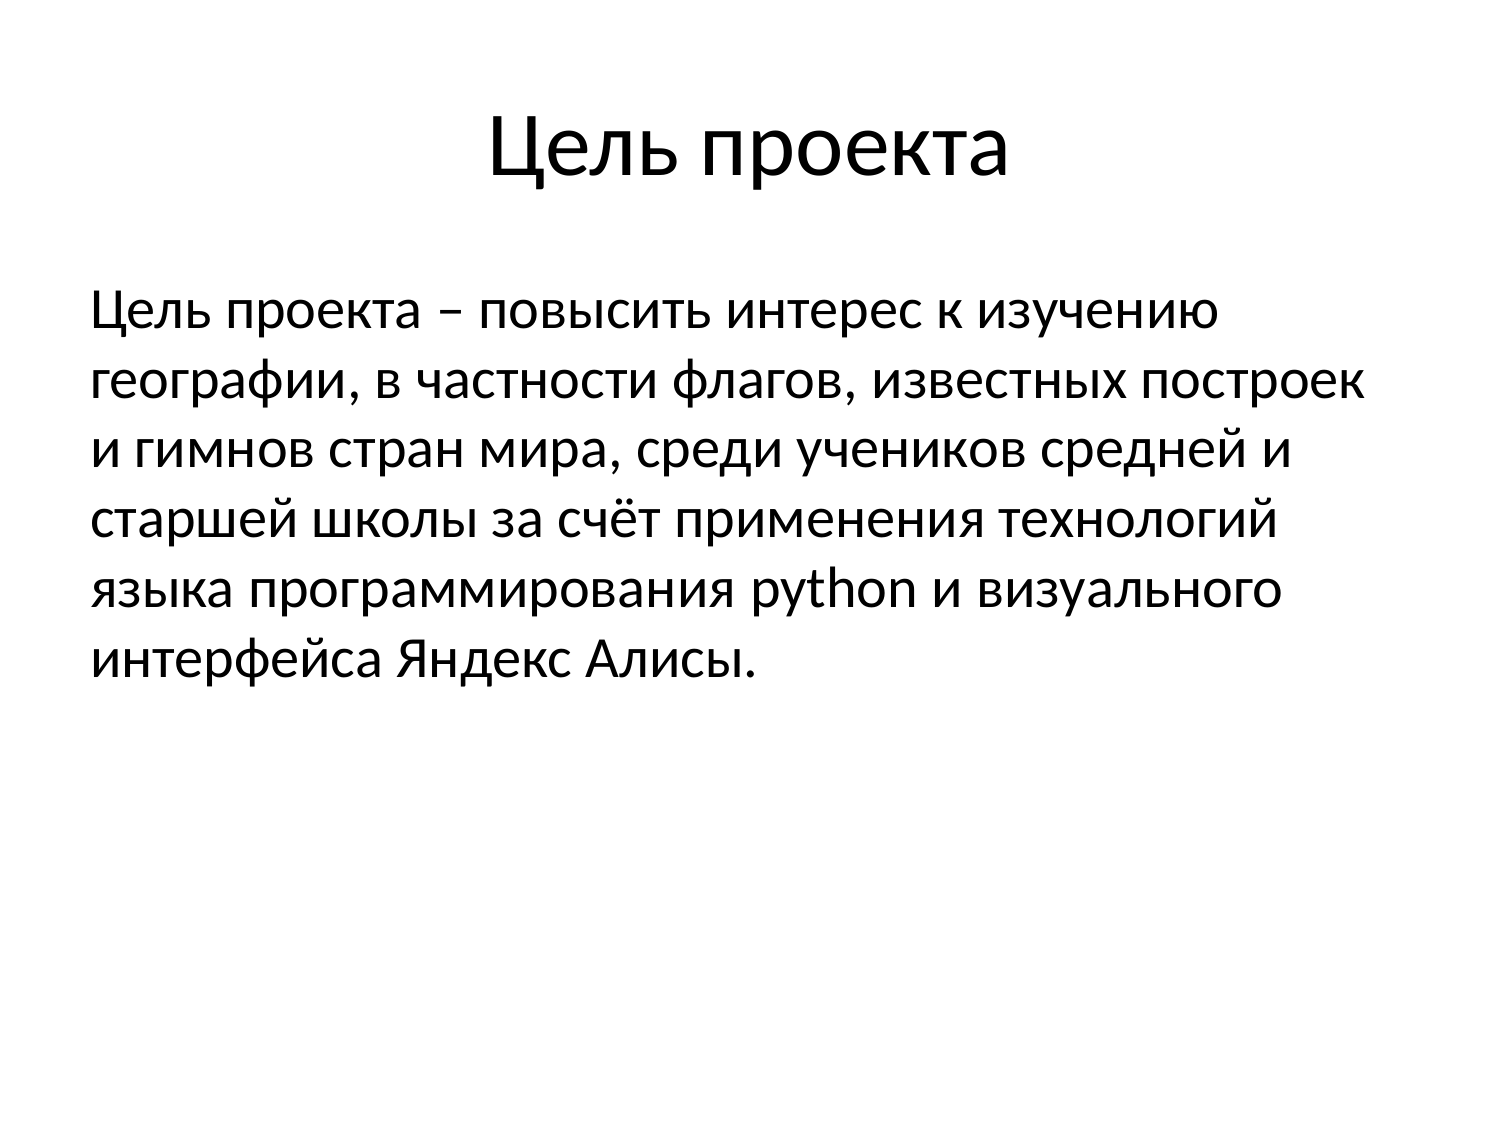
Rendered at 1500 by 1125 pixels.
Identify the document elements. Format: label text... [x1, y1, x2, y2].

list Цель проекта – повысить интерес к изучению географии, в частности флагов, известных построек и гимнов стран мира, среди учеников средней и старшей школы за счёт применения технологий языка программирования python и визуального интерфейса Яндекс Алисы. [75, 262, 1425, 1005]
title Цель проекта [75, 45, 1425, 233]
